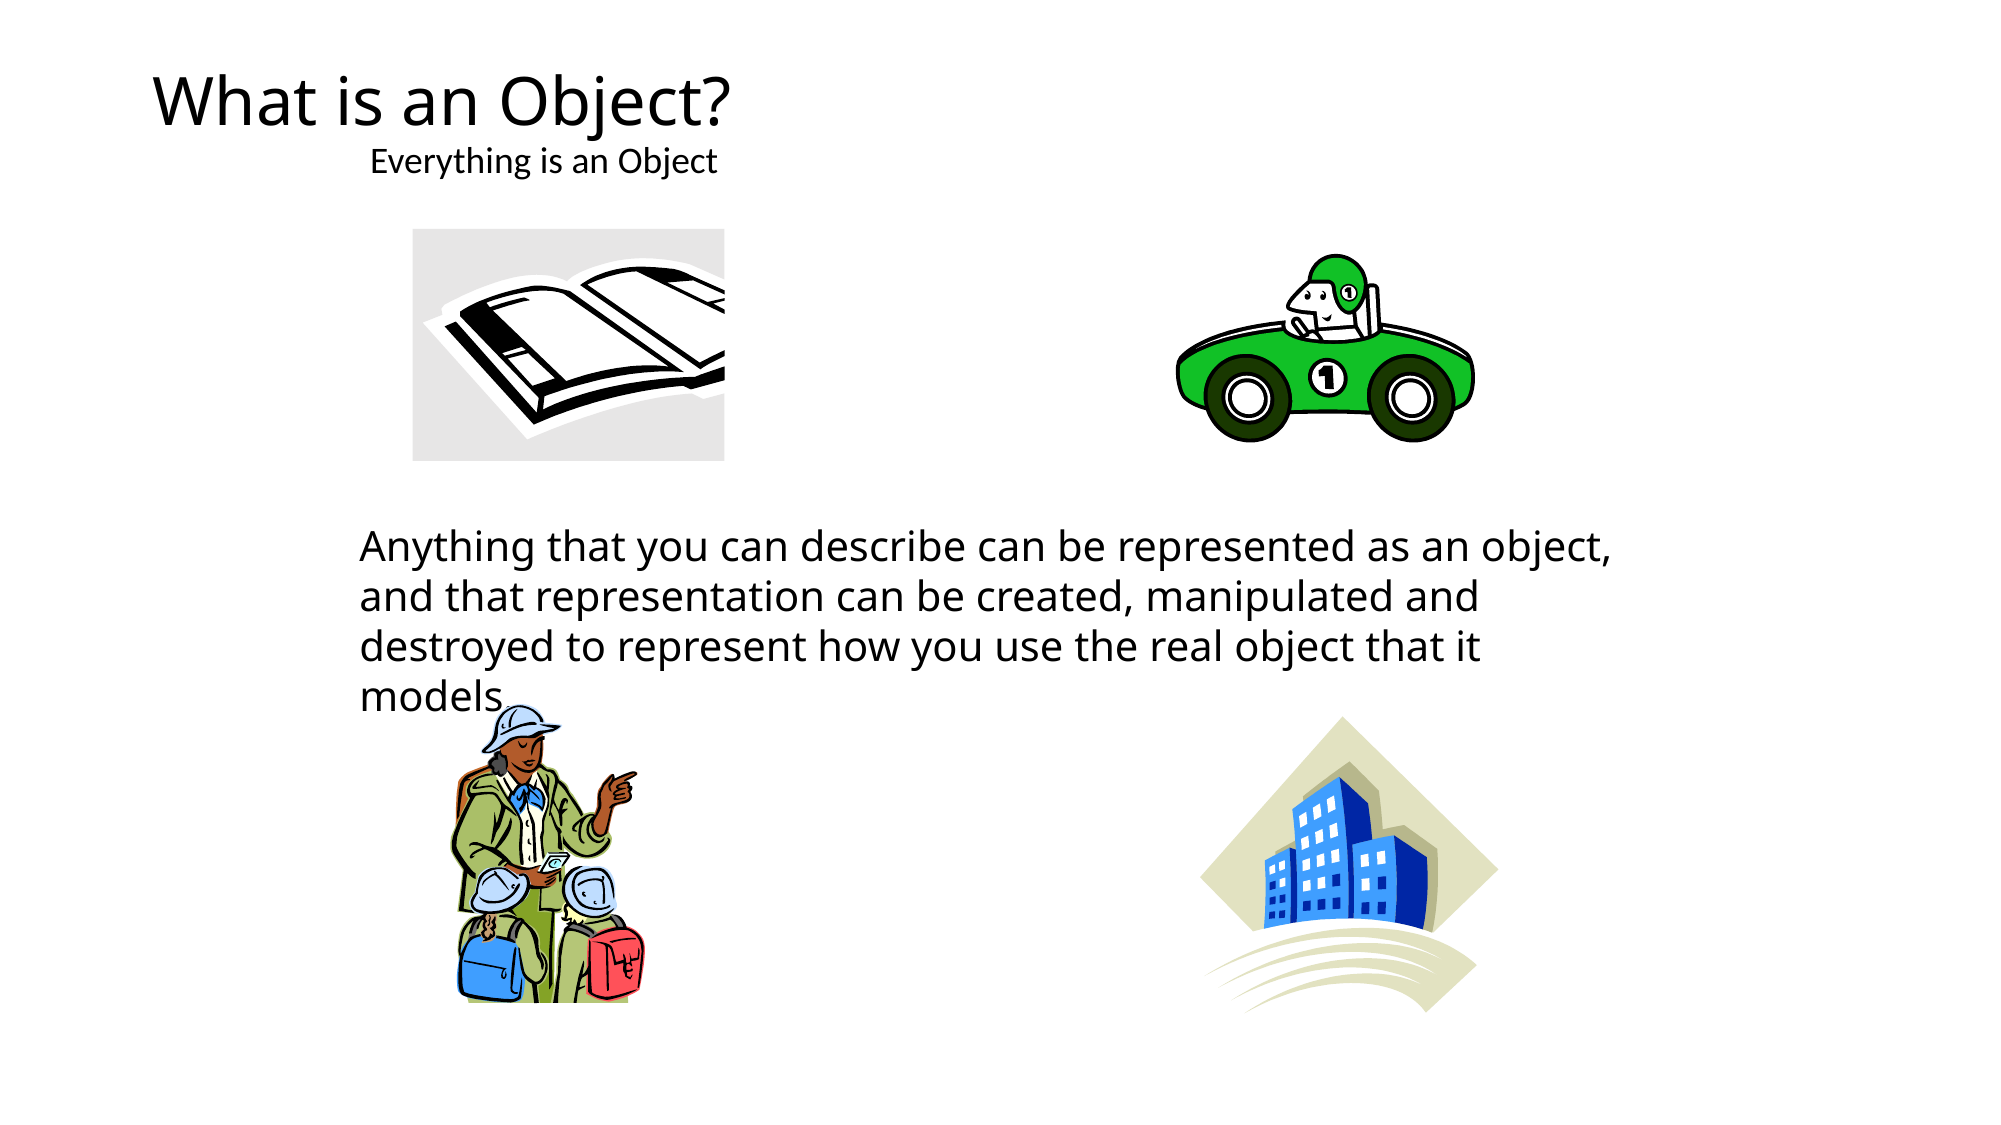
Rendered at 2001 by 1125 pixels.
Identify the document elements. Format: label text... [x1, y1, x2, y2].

text_box Anything that you can describe can be represented as an object, and that representation can be created, manipulated and destroyed to represent how you use the real object that it models. [344, 512, 1650, 692]
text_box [412, 228, 725, 461]
picture [1174, 253, 1476, 443]
picture [449, 703, 647, 1004]
text_box Everything is an Object [355, 128, 1375, 189]
picture [1199, 716, 1499, 1014]
title What is an Object? [137, 59, 1850, 148]
